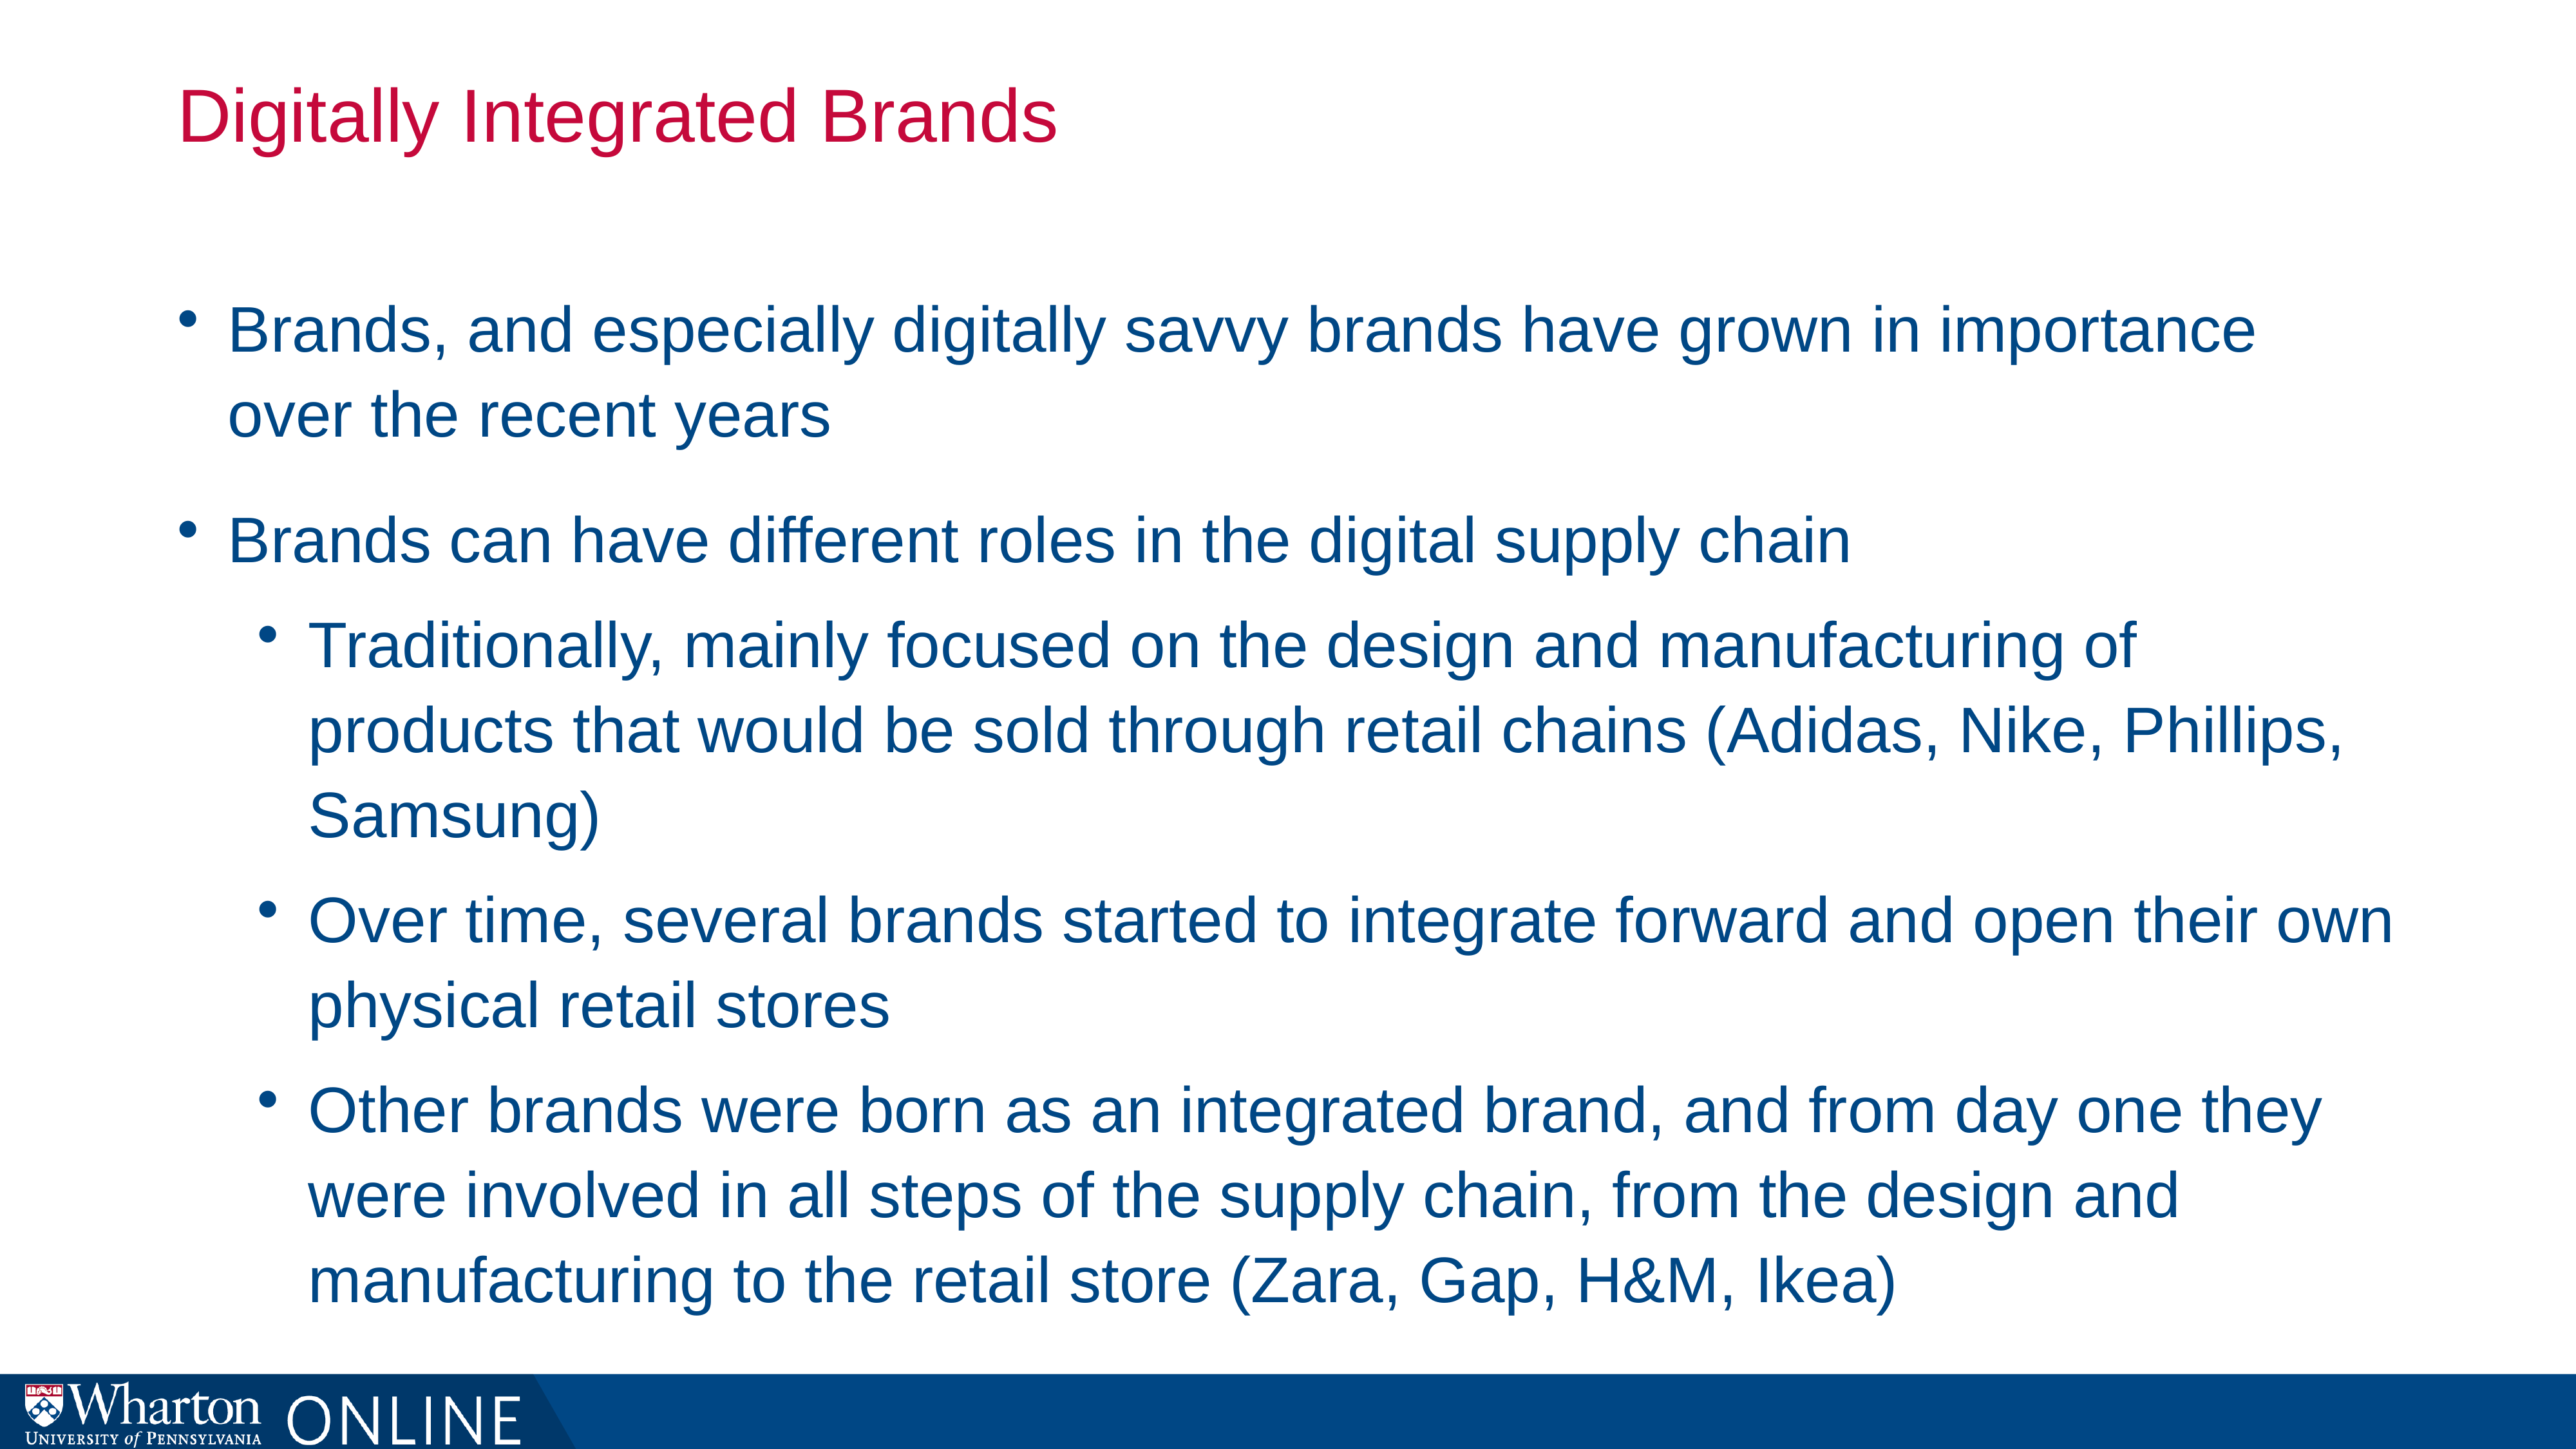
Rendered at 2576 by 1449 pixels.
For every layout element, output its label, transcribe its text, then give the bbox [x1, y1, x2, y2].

title Digitally Integrated Brands [176, 77, 2400, 179]
list Brands, and especially digitally savvy brands have grown in importance over the recent years Brands can have different roles in the digital supply chain Traditionally, mainly focused on the design and manufacturing of products that would be sold through retail chains (Adidas, Nike, Phillips, Samsung) Over time, several brands started to integrate forward and open their own physical retail stores Other brands were born as an integrated brand, and from day one they were involved in all steps of the supply chain, from the design and manufacturing to the retail store (Zara, Gap, H&M, Ikea) [176, 279, 2400, 1358]
picture [25, 1381, 520, 1448]
